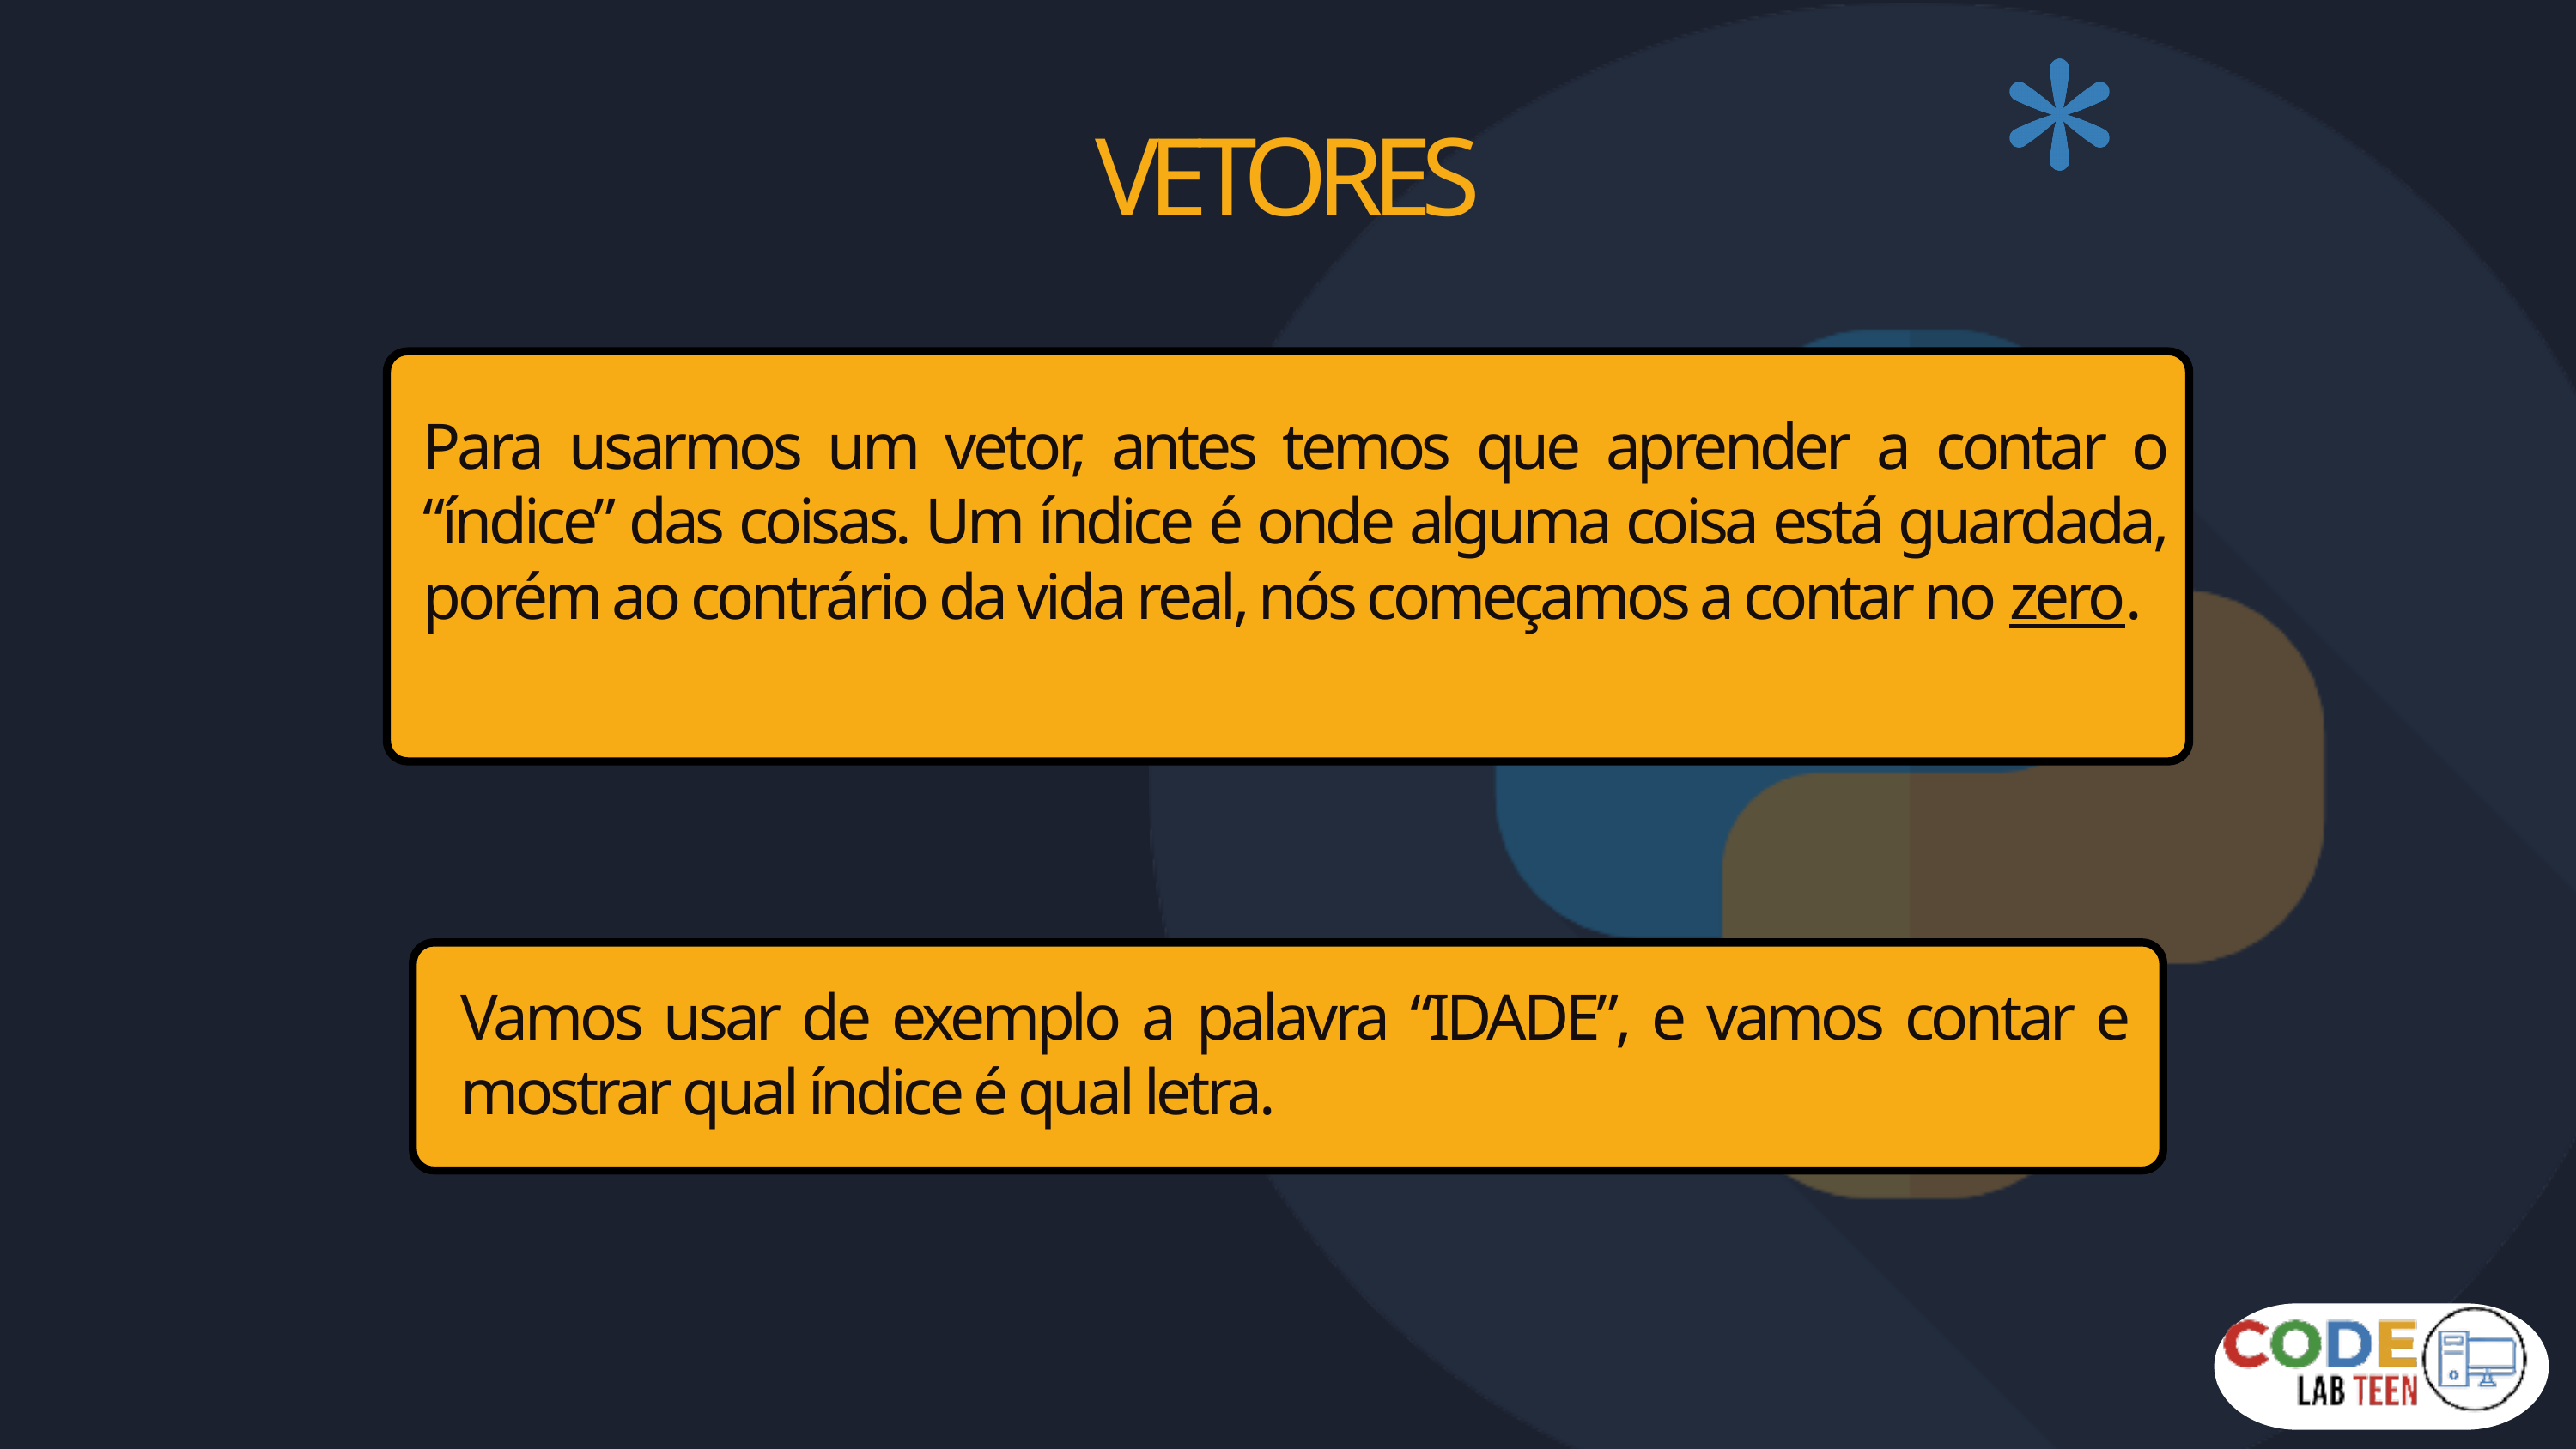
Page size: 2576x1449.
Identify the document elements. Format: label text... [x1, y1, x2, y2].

text_box [1149, 3, 2576, 1449]
text_box VETORES [144, 88, 2432, 238]
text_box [2186, 1284, 2576, 1449]
text_box [2009, 58, 2110, 88]
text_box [412, 942, 2164, 1171]
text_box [386, 350, 2190, 762]
text_box [1346, 285, 2410, 352]
